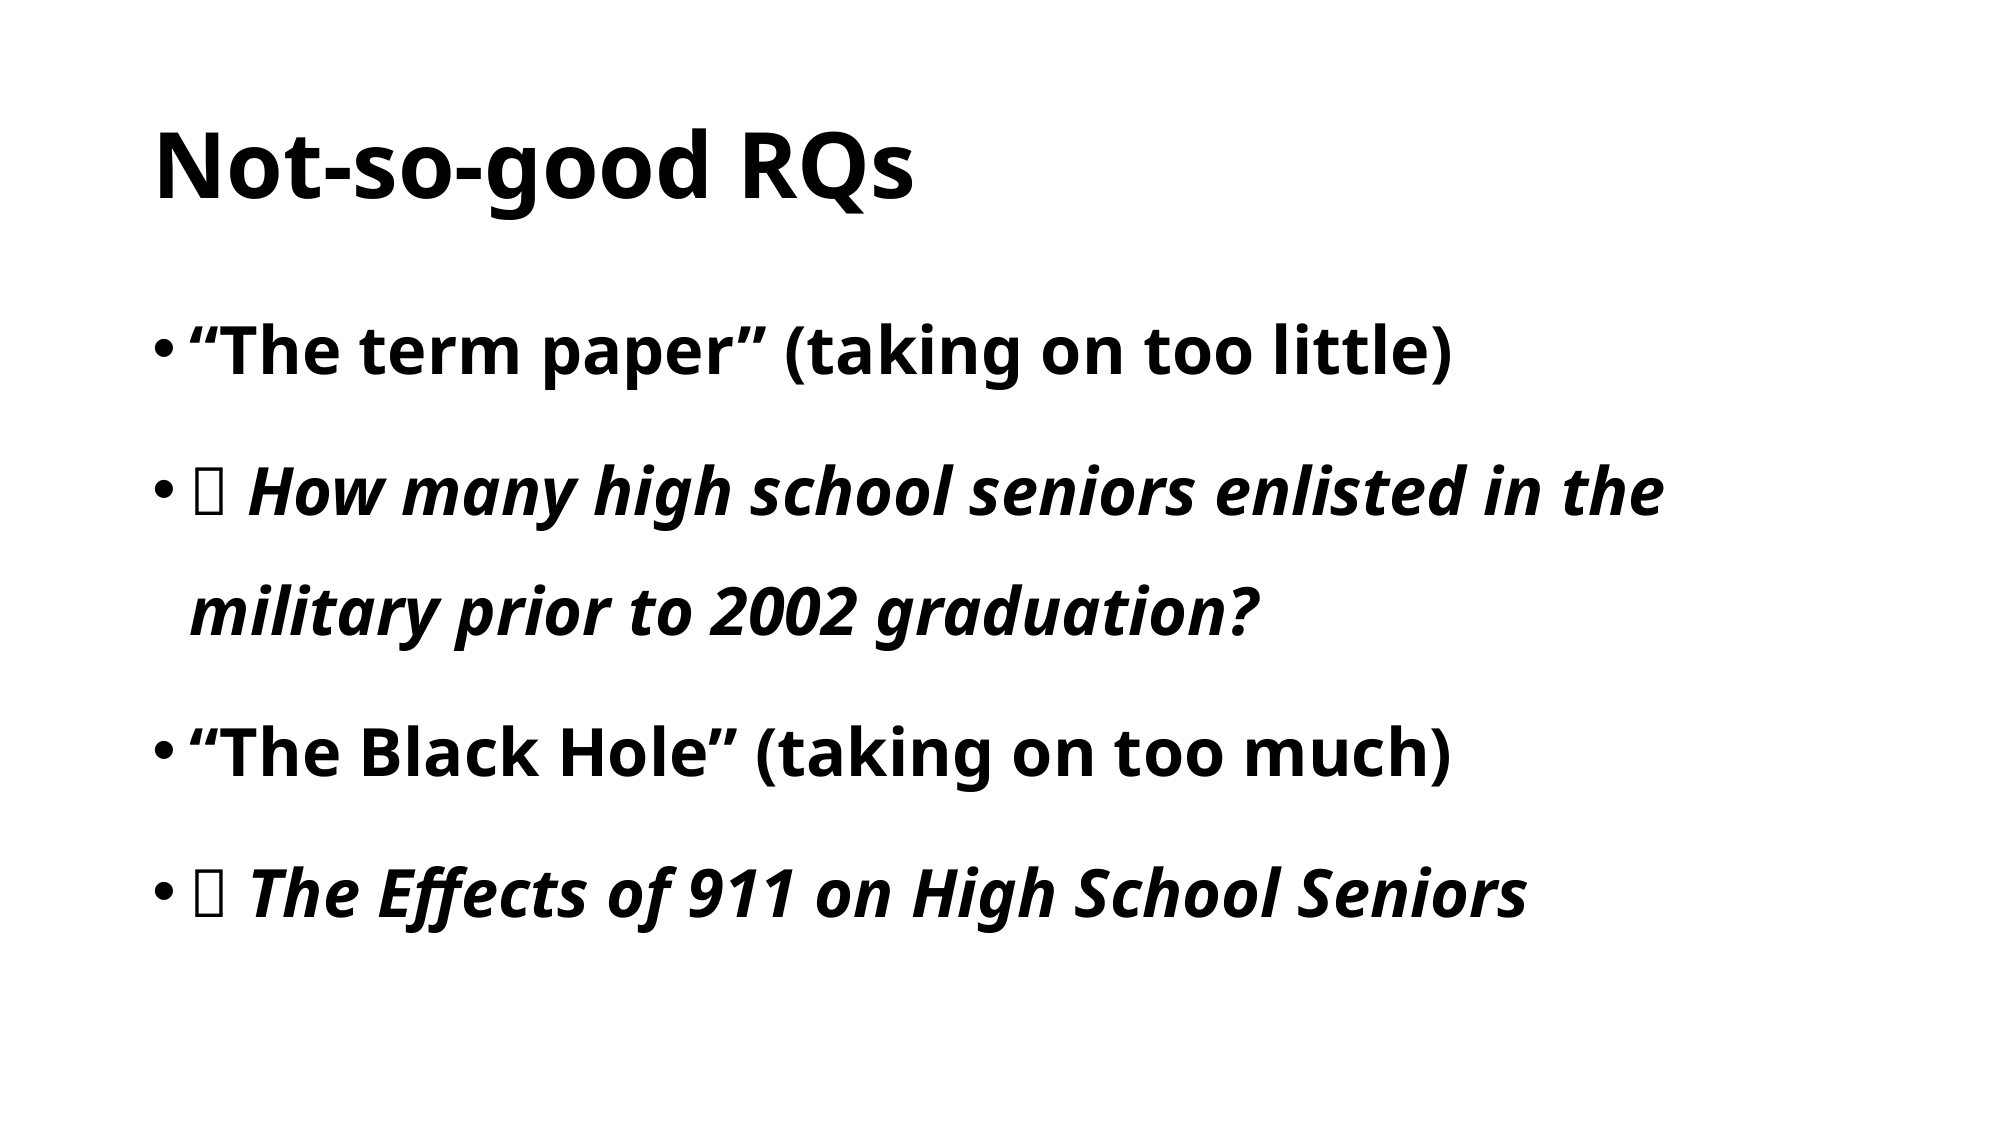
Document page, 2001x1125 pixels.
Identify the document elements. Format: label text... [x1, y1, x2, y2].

title Not-so-good RQs [137, 59, 1863, 259]
list “The term paper” (taking on too little)  How many high school seniors enlisted in the military prior to 2002 graduation? “The Black Hole” (taking on too much)  The Effects of 911 on High School Seniors [137, 259, 1863, 1014]
